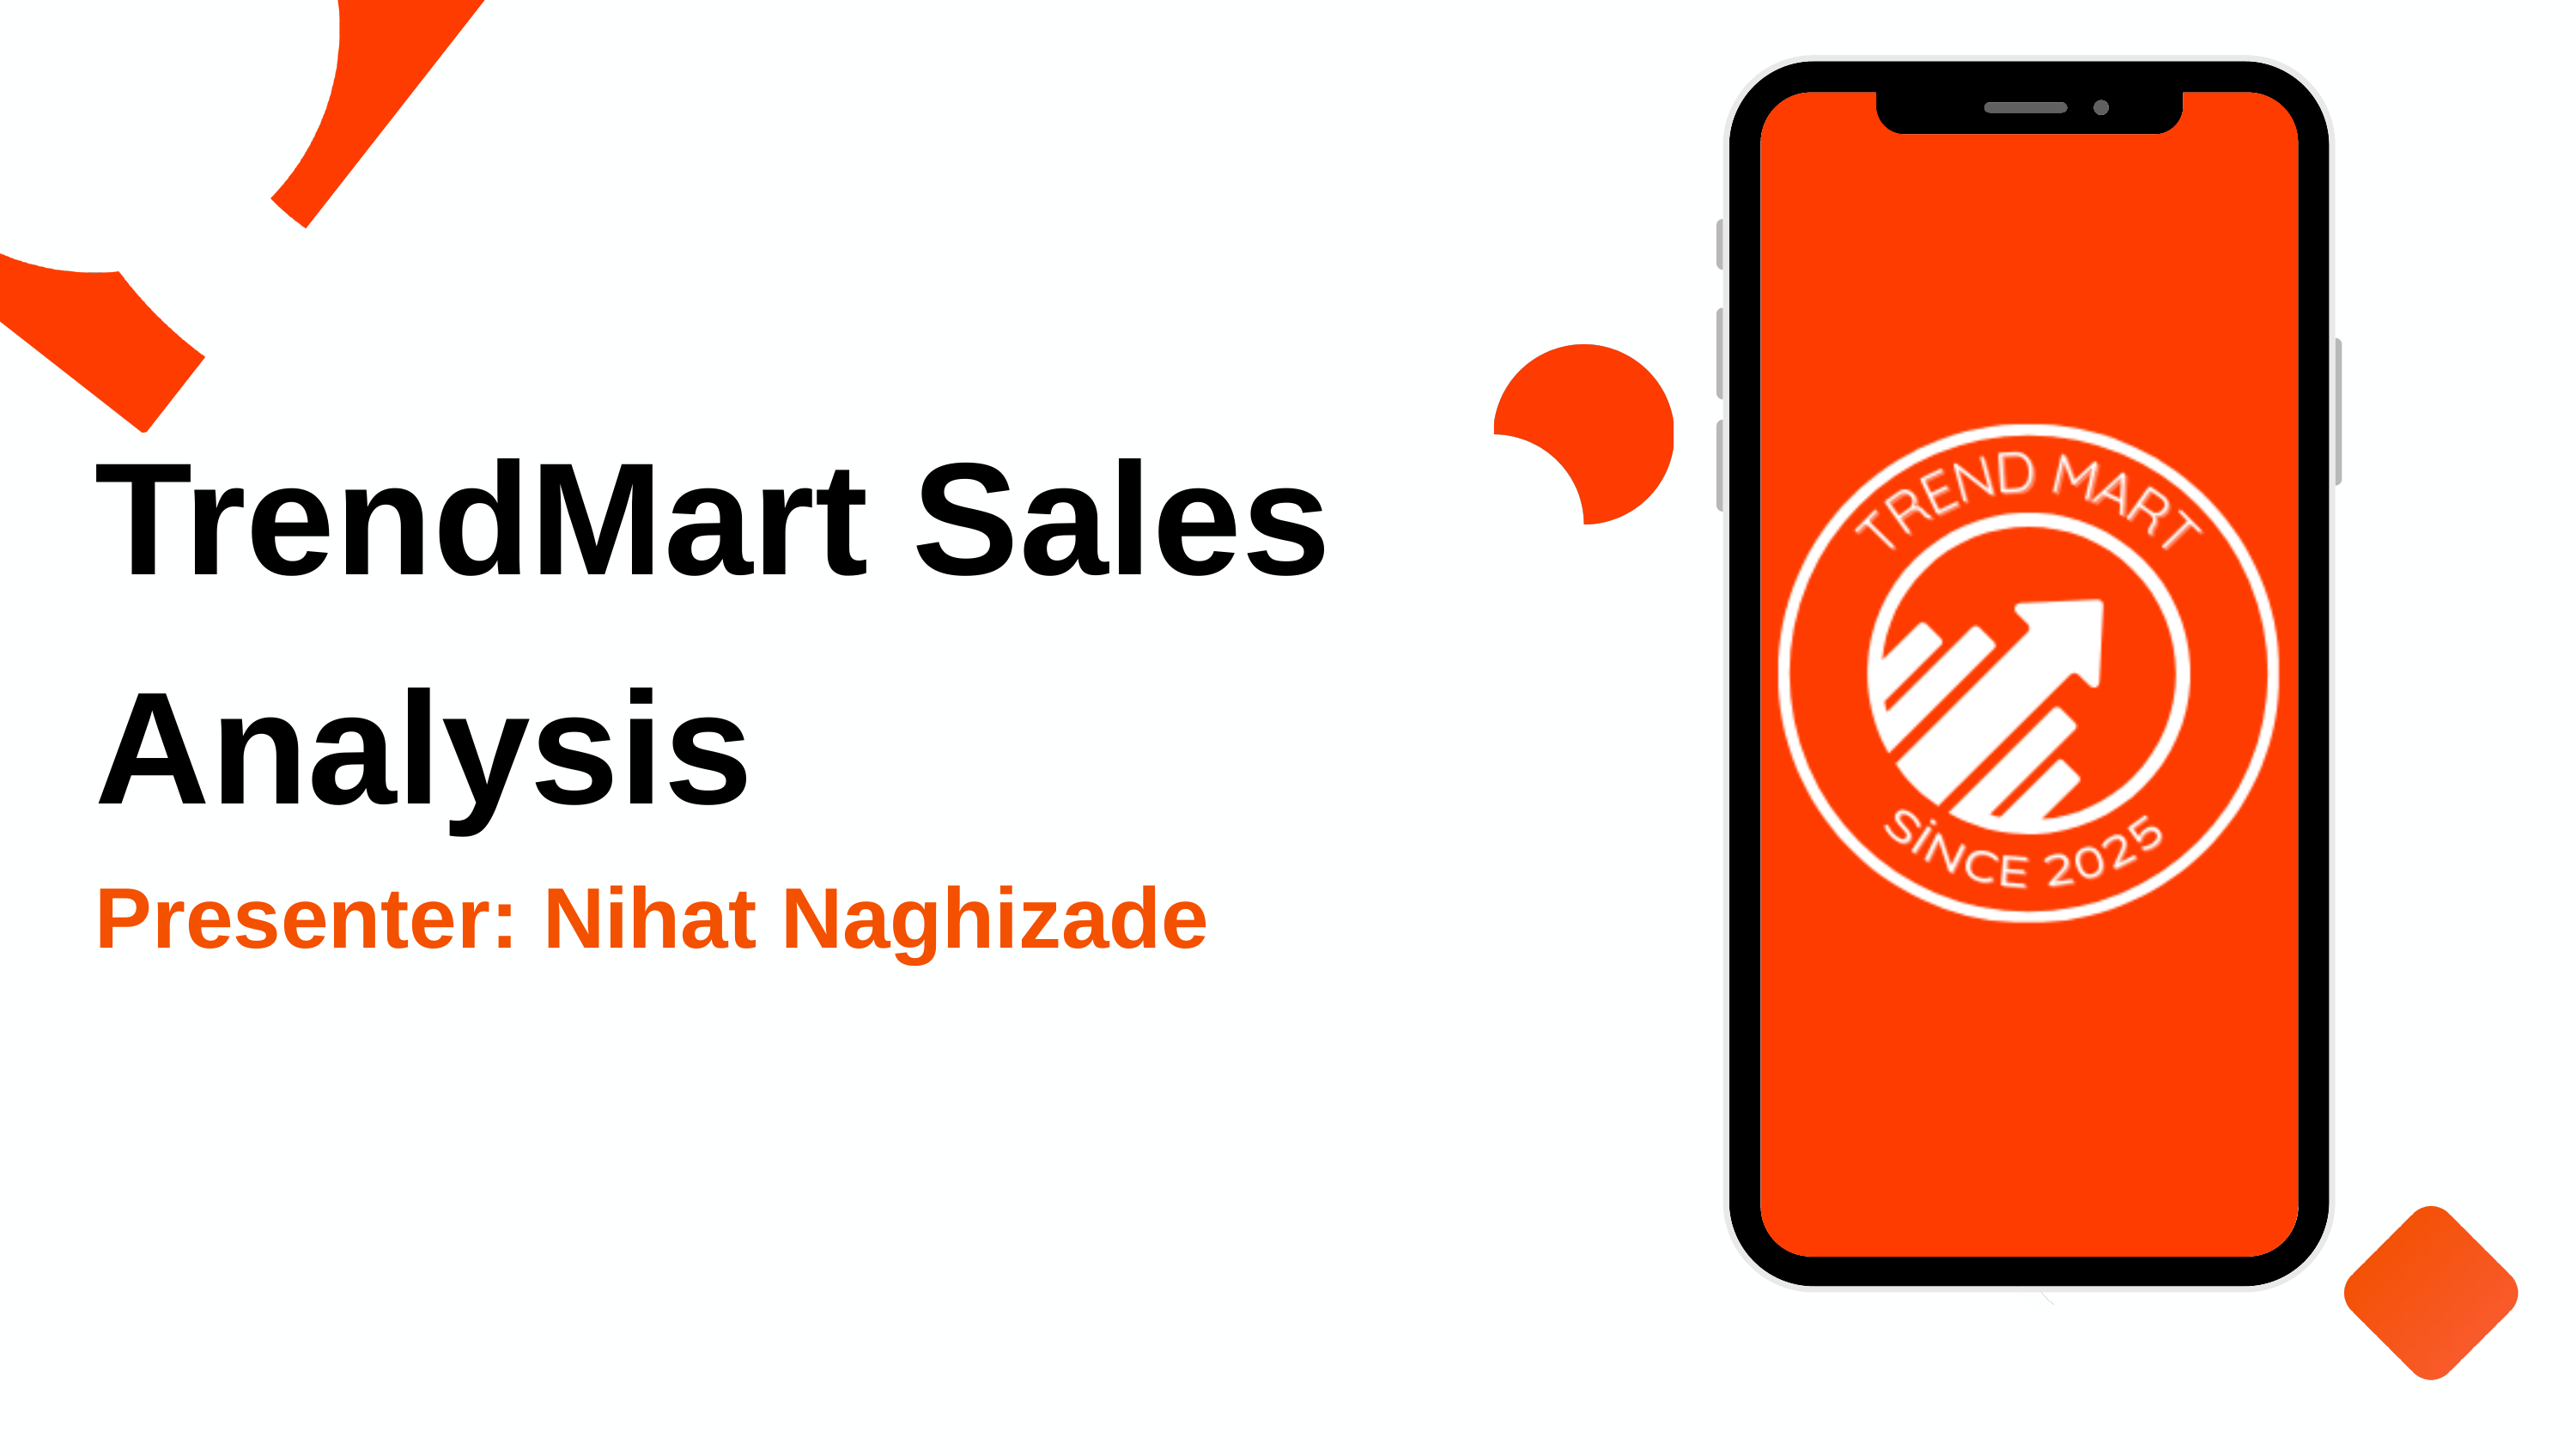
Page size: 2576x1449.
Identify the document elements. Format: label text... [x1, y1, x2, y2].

text_box TrendMart Sales Analysis [94, 379, 1583, 836]
text_box Presenter: Nihat Naghizade [94, 842, 1515, 967]
text_box [0, 0, 485, 396]
text_box [1493, 344, 1674, 524]
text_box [1716, 54, 2342, 1293]
text_box [2342, 1203, 2520, 1382]
text_box [2023, 1300, 2058, 1317]
